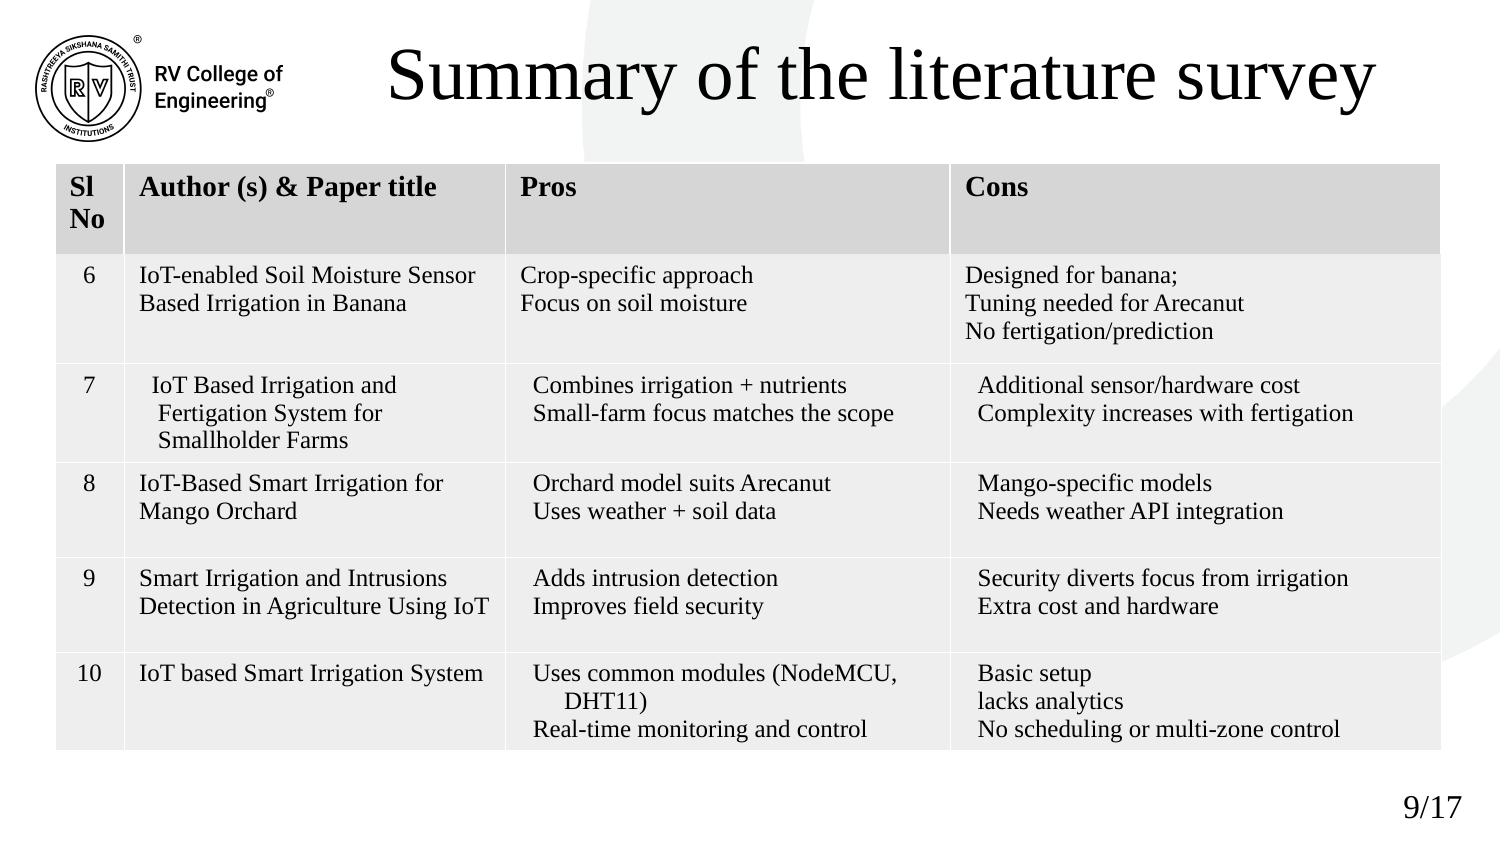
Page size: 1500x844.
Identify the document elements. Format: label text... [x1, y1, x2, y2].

table_cell 6 [56, 254, 124, 363]
table_cell IoT Based Irrigation and Fertigation System for Smallholder Farms [125, 364, 505, 462]
table_cell Basic setup lacks analytics No scheduling or multi-zone control [951, 653, 1441, 750]
table_cell Uses common modules (NodeMCU, DHT11) Real-time monitoring and control [506, 653, 950, 750]
table_cell 9 [56, 558, 124, 652]
table_cell IoT-Based Smart Irrigation for Mango Orchard [125, 463, 505, 557]
table_header Author (s) & Paper title [125, 164, 505, 254]
table_cell IoT-enabled Soil Moisture Sensor Based Irrigation in Banana [125, 254, 505, 363]
table_cell 7 [56, 364, 124, 462]
table_header Sl No [56, 164, 123, 254]
table_cell Mango-specific models Needs weather API integration [951, 463, 1441, 557]
table_cell Orchard model suits Arecanut Uses weather + soil data [506, 463, 950, 557]
table_cell Combines irrigation + nutrients Small-farm focus matches the scope [506, 364, 950, 462]
table_cell Smart Irrigation and Intrusions Detection in Agriculture Using IoT [125, 558, 505, 652]
table_cell IoT based Smart Irrigation System [125, 653, 505, 750]
table_cell Designed for banana; Tuning needed for Arecanut No fertigation/prediction [951, 254, 1441, 363]
table_header Cons [951, 164, 1440, 254]
table_header Pros [506, 164, 949, 254]
table_cell 8 [56, 463, 124, 557]
title Summary of the literature survey [314, 28, 1450, 130]
table_cell Crop-specific approach Focus on soil moisture [506, 254, 950, 363]
picture [0, 0, 1500, 844]
text_box 9/17 [1388, 777, 1486, 830]
table_cell Additional sensor/hardware cost Complexity increases with fertigation [951, 364, 1441, 462]
table_cell Security diverts focus from irrigation Extra cost and hardware [951, 558, 1441, 652]
table_cell 10 [56, 653, 124, 750]
table_cell Adds intrusion detection Improves field security [506, 558, 950, 652]
